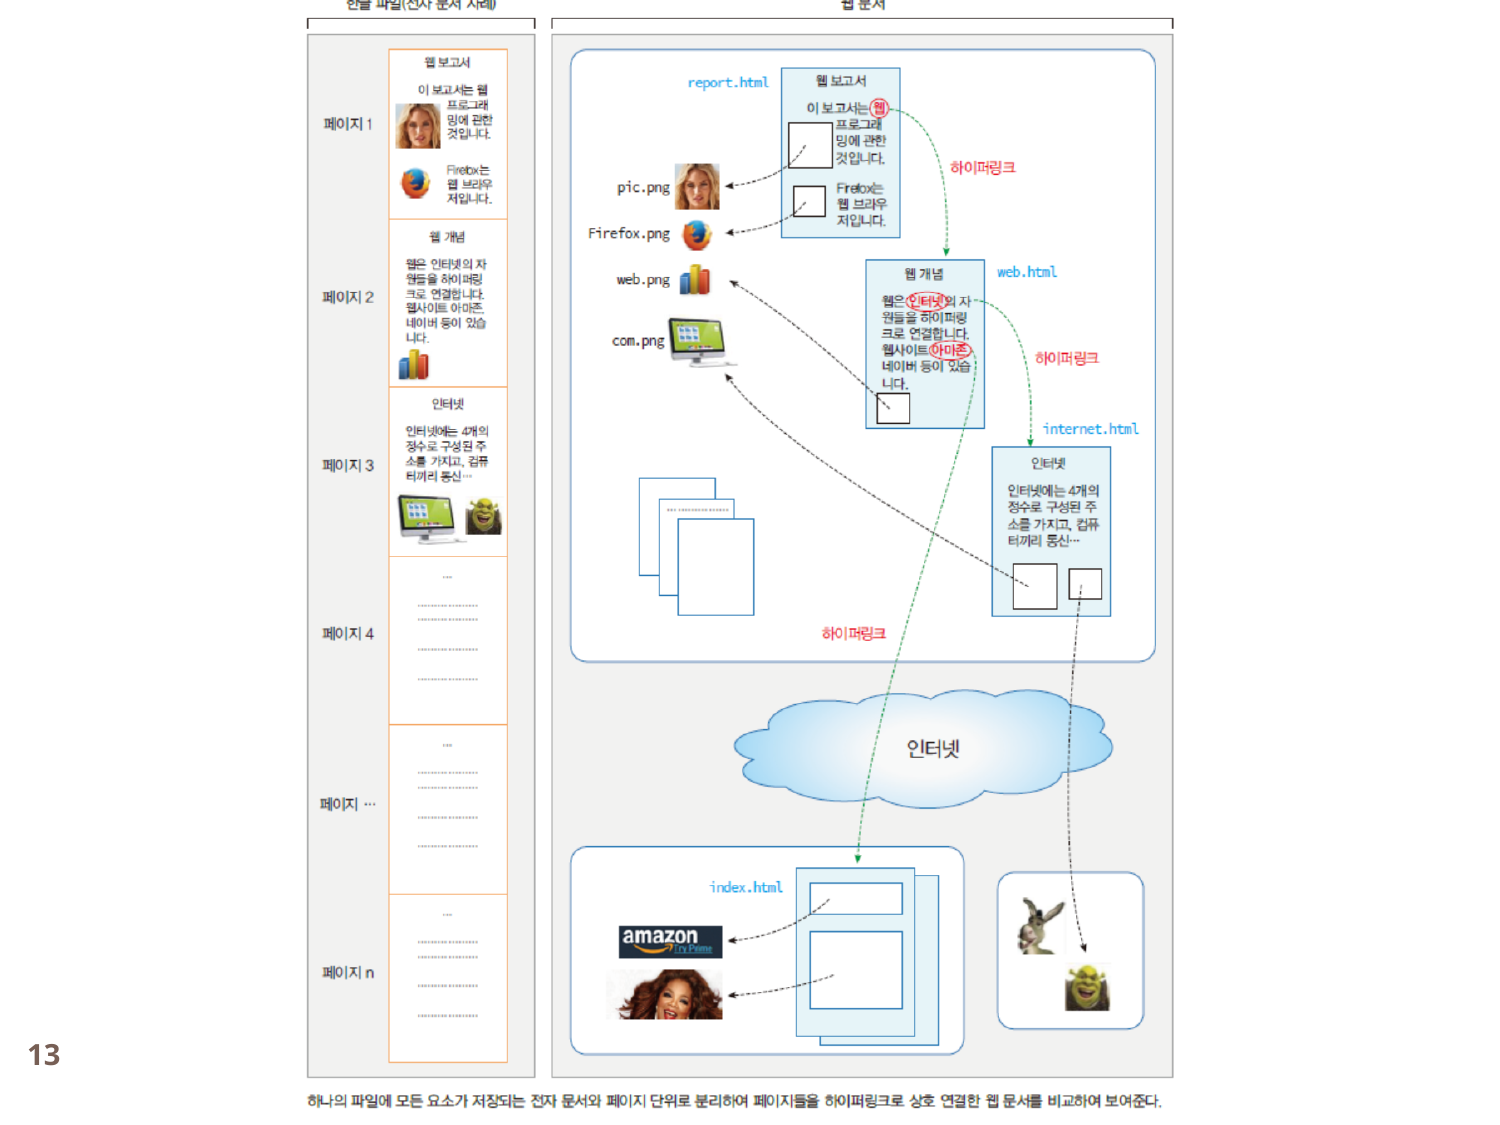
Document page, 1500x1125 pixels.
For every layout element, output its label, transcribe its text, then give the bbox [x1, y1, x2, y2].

picture [300, 0, 1180, 1125]
slide_number 13 [0, 1025, 88, 1088]
